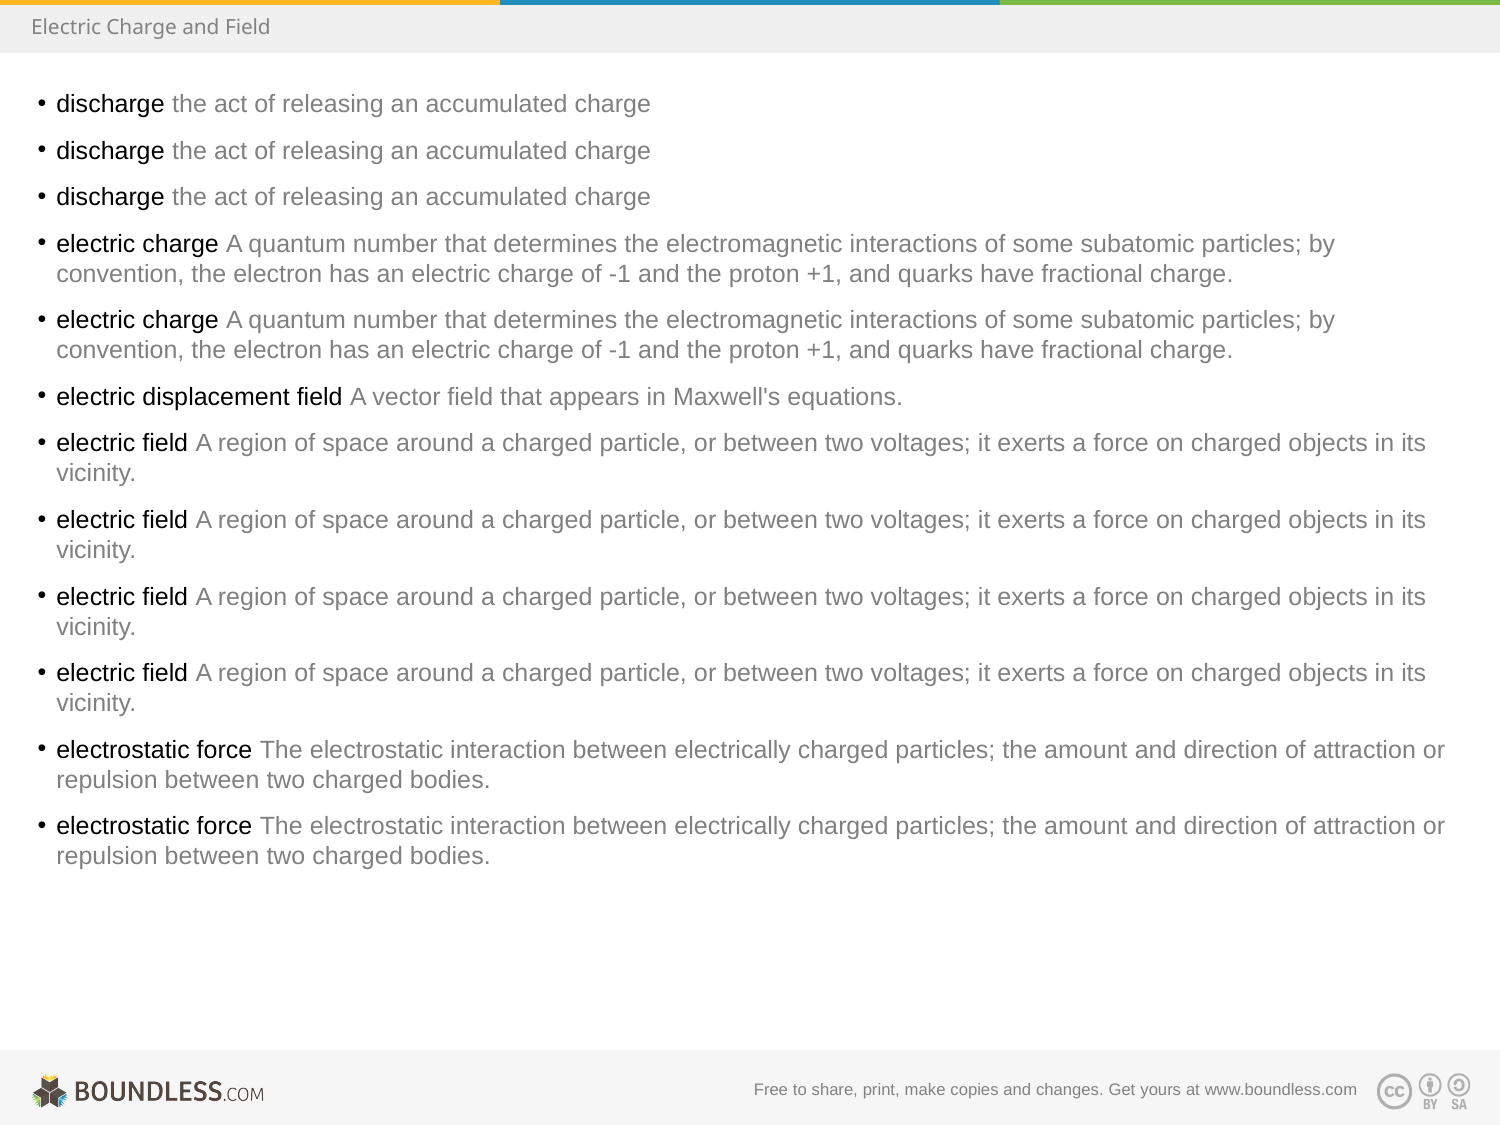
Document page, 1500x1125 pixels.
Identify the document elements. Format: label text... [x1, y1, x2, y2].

text_box Electric Charge and Field [31, 13, 1475, 38]
picture [30, 1072, 265, 1109]
text_box [0, 2, 1500, 54]
text_box [0, 1050, 1500, 1125]
list discharge the act of releasing an accumulated charge discharge the act of releasing an accumulated charge discharge the act of releasing an accumulated charge electric charge A quantum number that determines the electromagnetic interactions of some subatomic particles; by convention, the electron has an electric charge of -1 and the proton +1, and quarks have fractional charge. electric charge A quantum number that determines the electromagnetic interactions of some subatomic particles; by convention, the electron has an electric charge of -1 and the proton +1, and quarks have fractional charge. electric displacement field A vector field that appears in Maxwell's equations. electric field A region of space around a charged particle, or between two voltages; it exerts a force on charged objects in its vicinity. electric field A region of space around a charged particle, or between two voltages; it exerts a force on charged objects in its vicinity. electric field A region of space around a charged particle, or between two voltages; it exerts a force on charged objects in its vicinity. electric field A region of space around a charged particle, or between two voltages; it exerts a force on charged objects in its vicinity. electrostatic force The electrostatic interaction between electrically charged particles; the amount and direction of attraction or repulsion between two charged bodies. electrostatic force The electrostatic interaction between electrically charged particles; the amount and direction of attraction or repulsion between two charged bodies. [37, 87, 1463, 1050]
picture [1372, 1070, 1476, 1113]
text_box Free to share, print, make copies and changes. Get yours at www.boundless.com [649, 1079, 1359, 1113]
